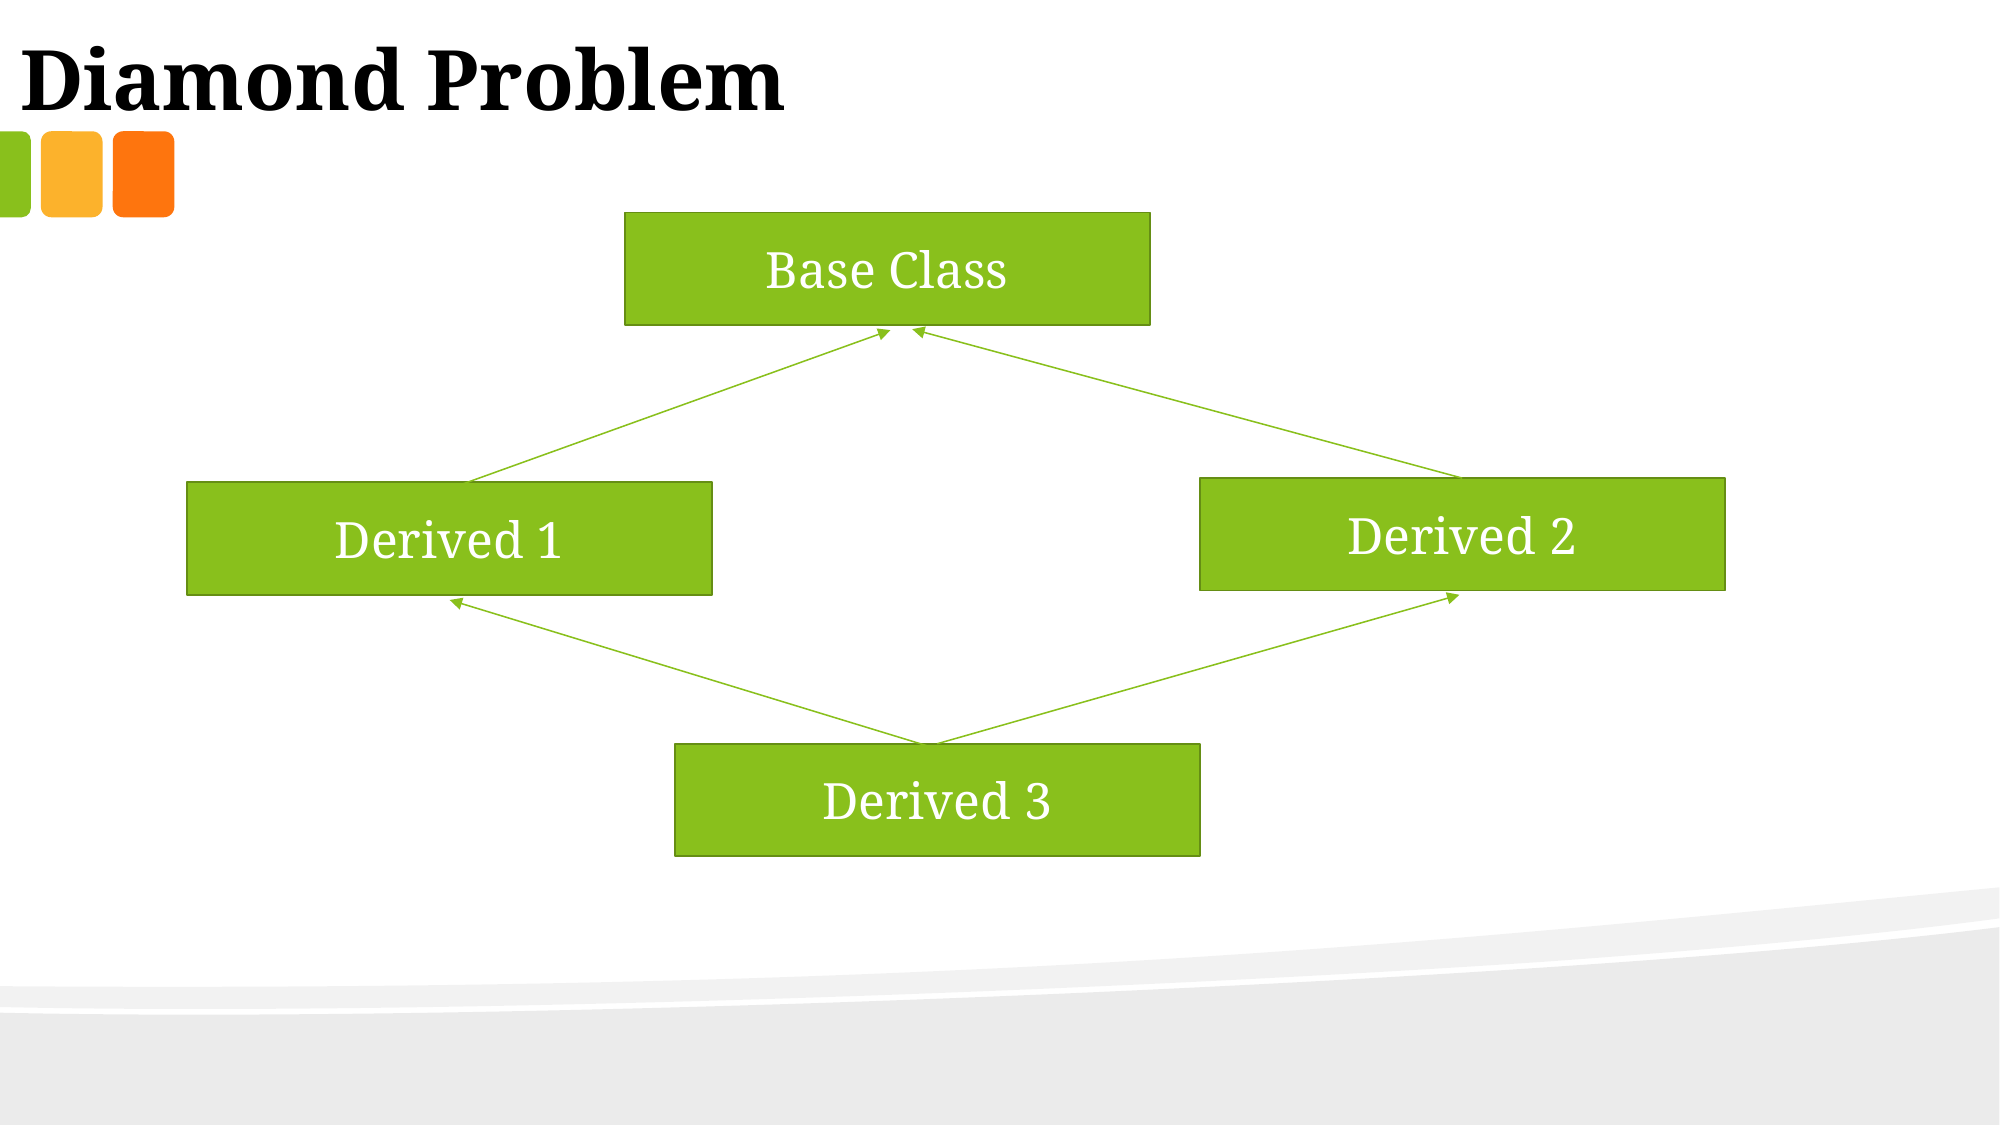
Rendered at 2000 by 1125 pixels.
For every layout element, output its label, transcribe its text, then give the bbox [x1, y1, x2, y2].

text_box Diamond Problem [0, 4, 1938, 138]
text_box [186, 212, 1725, 857]
